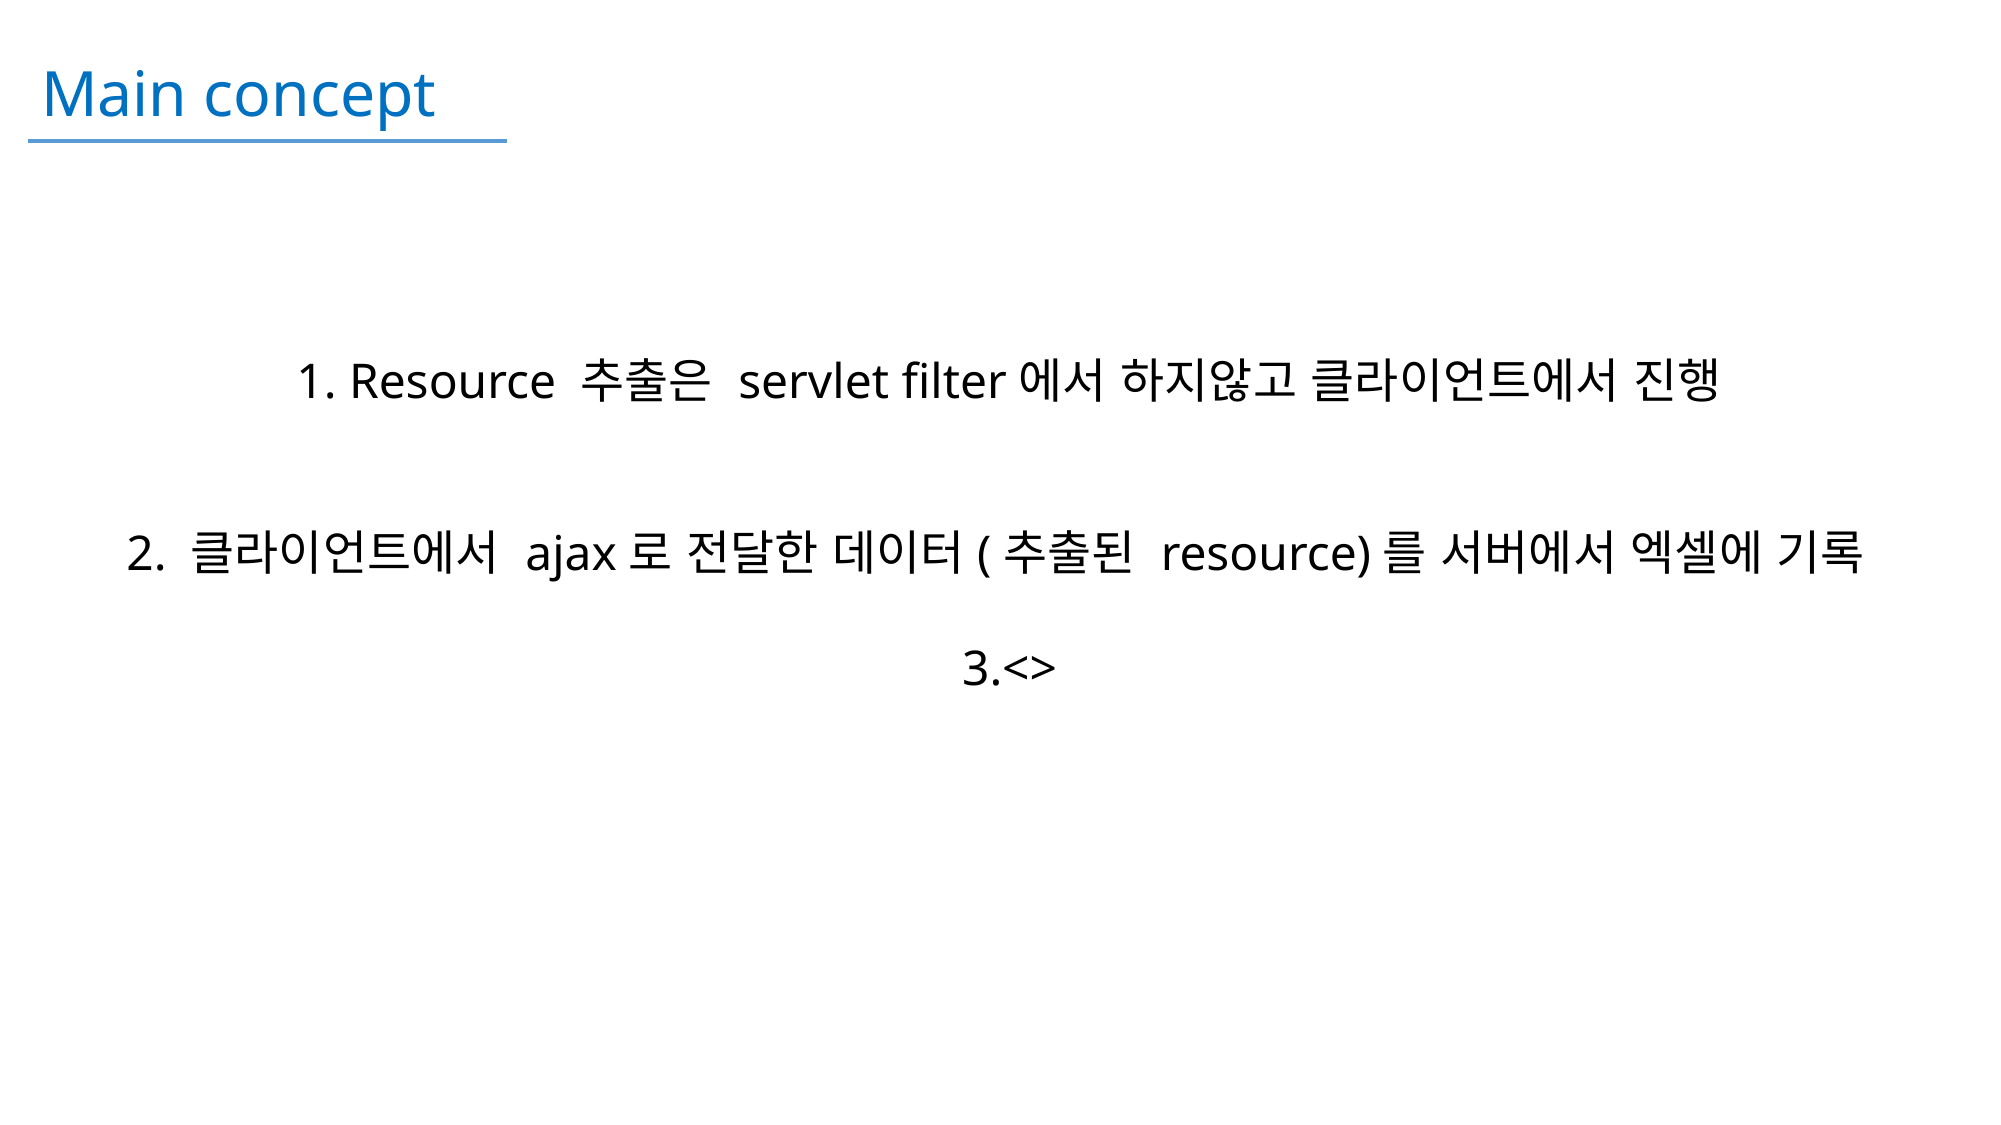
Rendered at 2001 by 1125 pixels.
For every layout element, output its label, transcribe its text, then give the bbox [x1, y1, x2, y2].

text_box Main concept [26, 46, 780, 137]
text_box 1. Resource 추출은 servlet filter에서 하지않고 클라이언트에서 진행 2. 클라이언트에서 ajax로 전달한 데이터(추출된 resource)를 서버에서 엑셀에 기록 3.<> [0, 228, 2000, 875]
text_box [24, 135, 511, 147]
